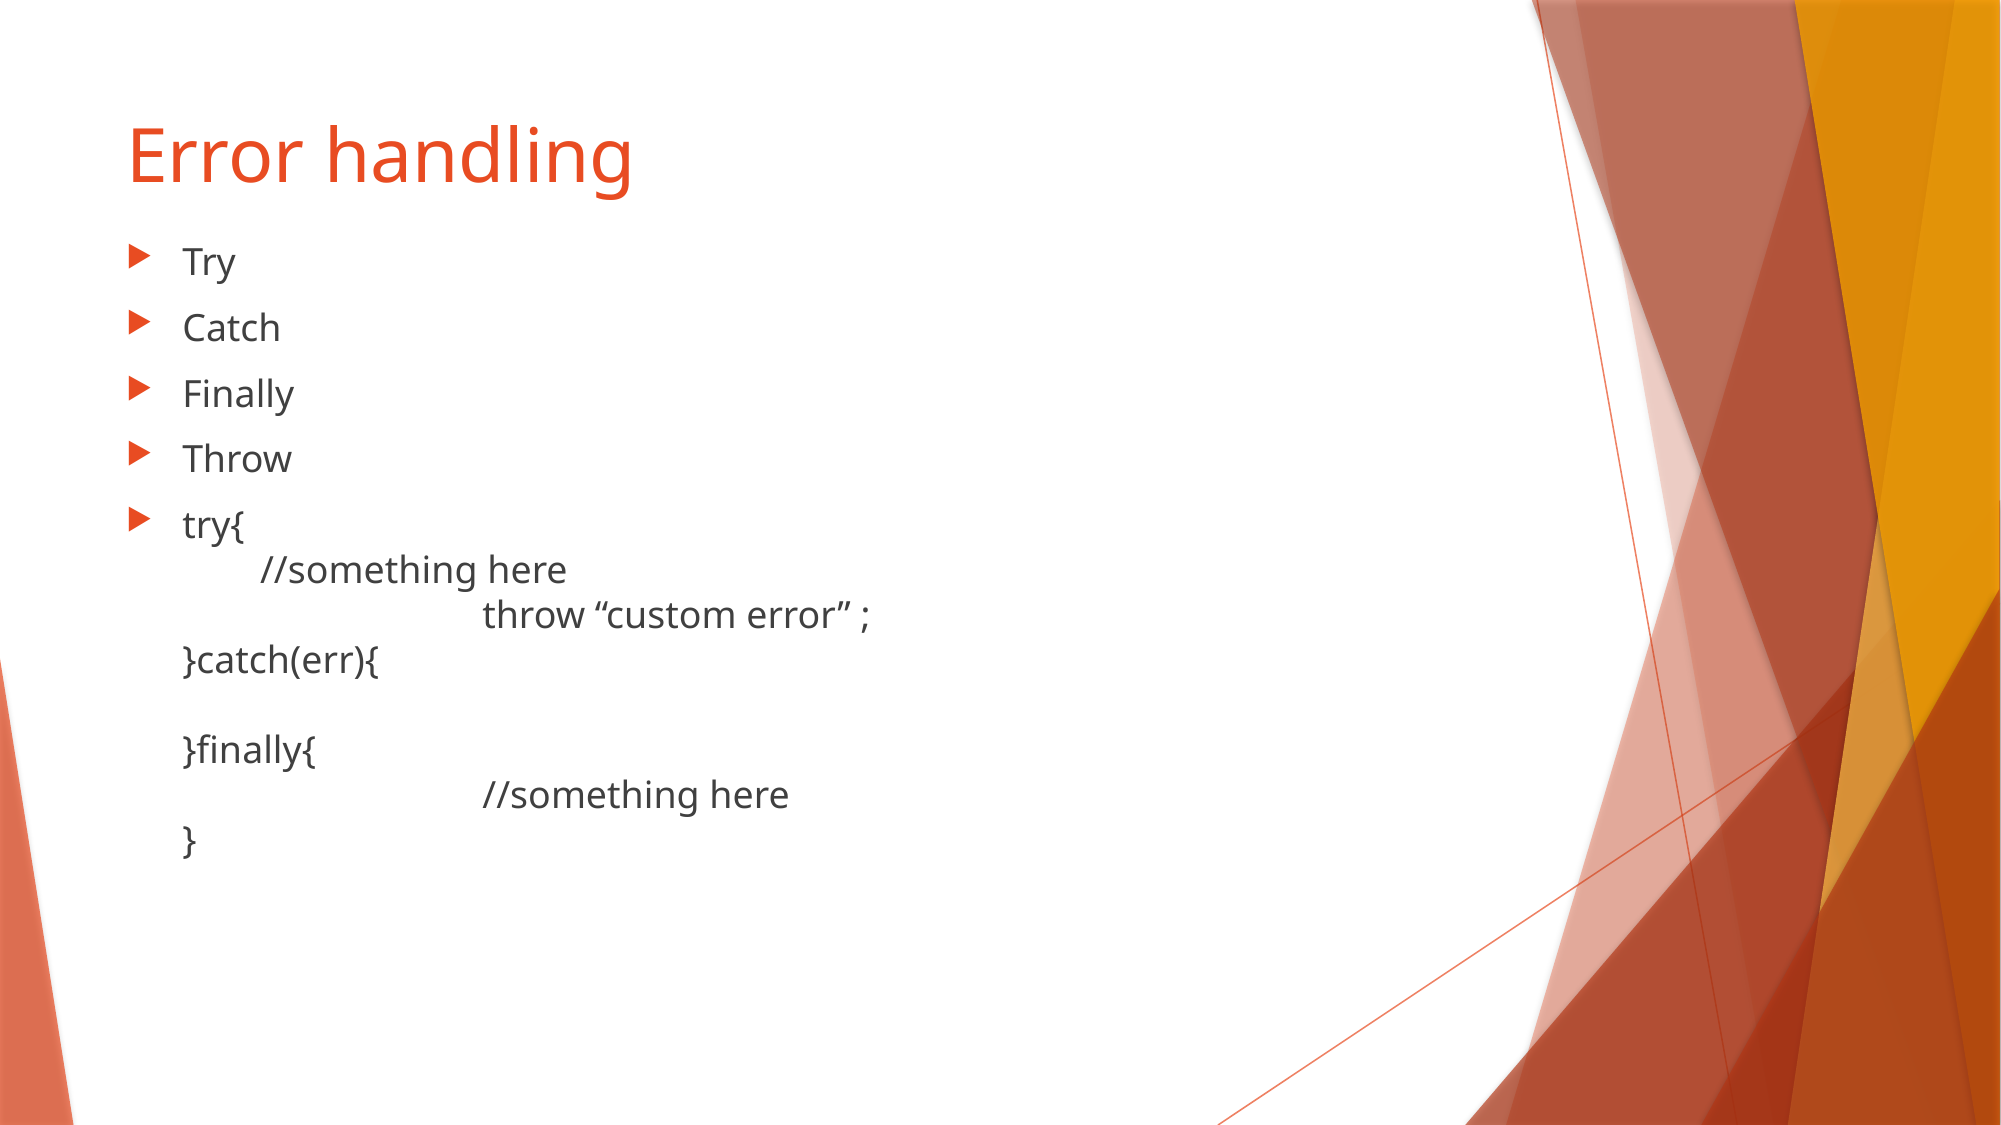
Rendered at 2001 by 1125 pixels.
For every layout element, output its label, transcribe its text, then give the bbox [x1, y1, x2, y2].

title Error handling [111, 99, 1522, 213]
list Try Catch Finally Throw try{ //something here throw “custom error” ; }catch(err){ }finally{ //something here } [111, 230, 1522, 1047]
